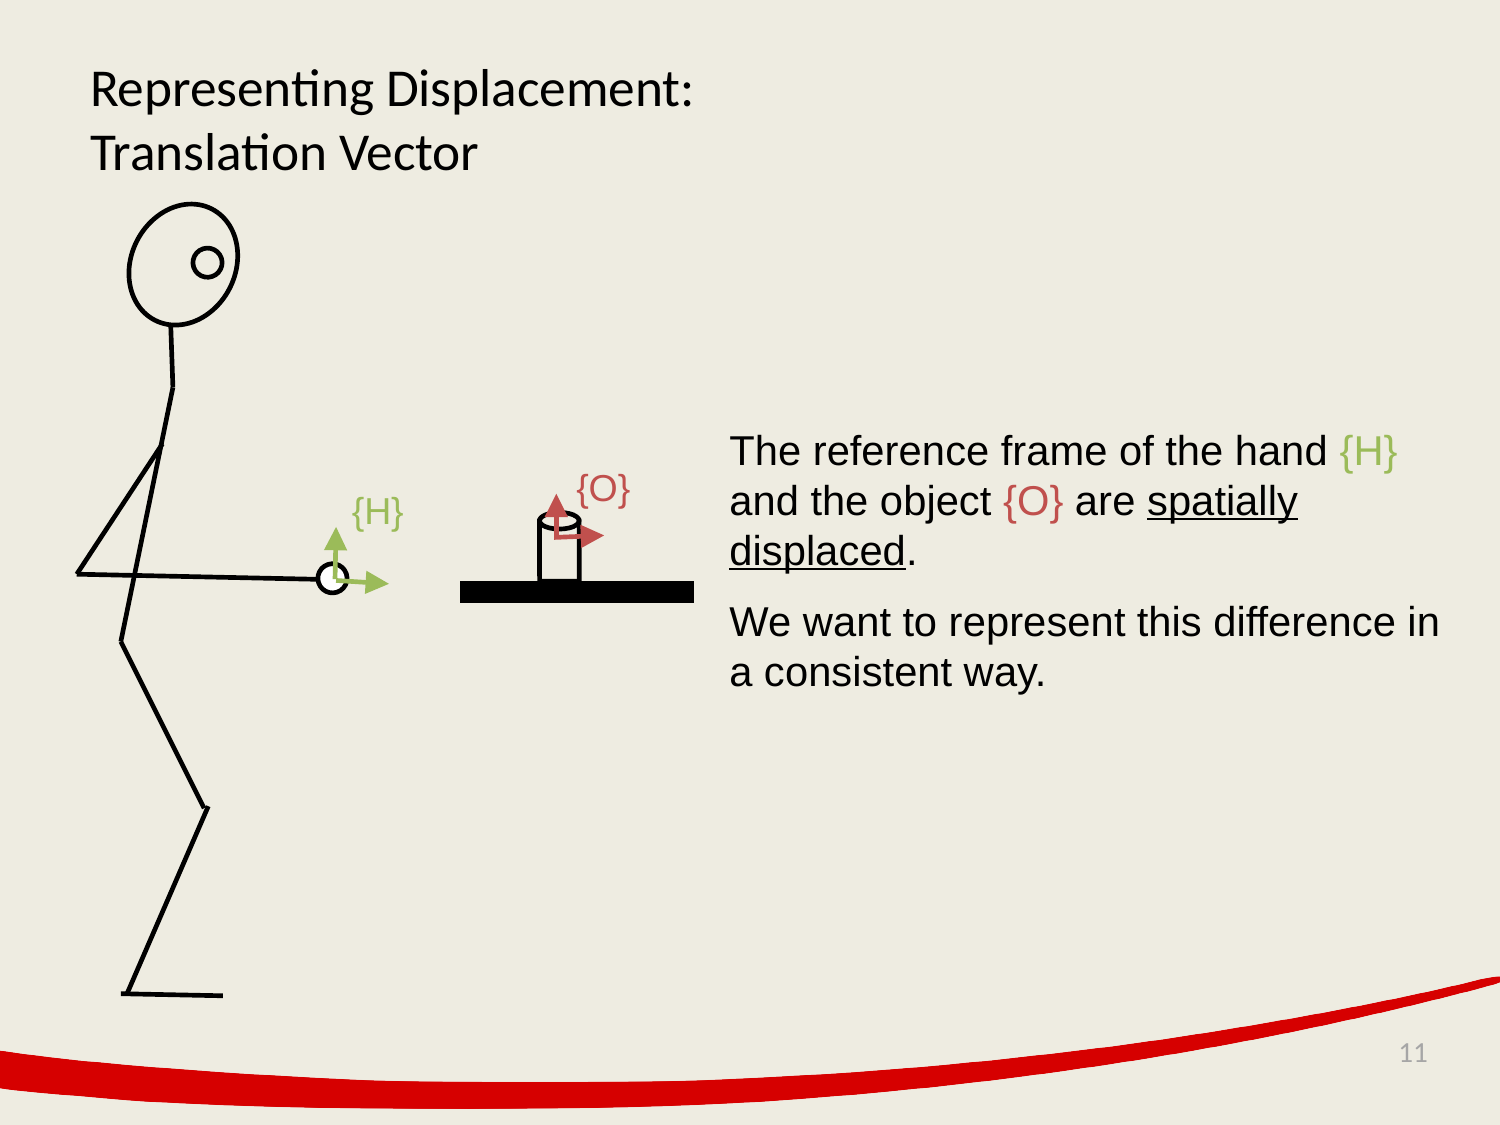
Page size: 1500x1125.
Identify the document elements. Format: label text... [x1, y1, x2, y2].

picture [0, 972, 1500, 1109]
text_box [76, 201, 694, 997]
text_box The reference frame of the hand {H} and the object {O} are spatially displaced. We want to represent this difference in a consistent way. [714, 416, 1469, 702]
title Representing Displacement: Translation Vector [75, 45, 1425, 190]
